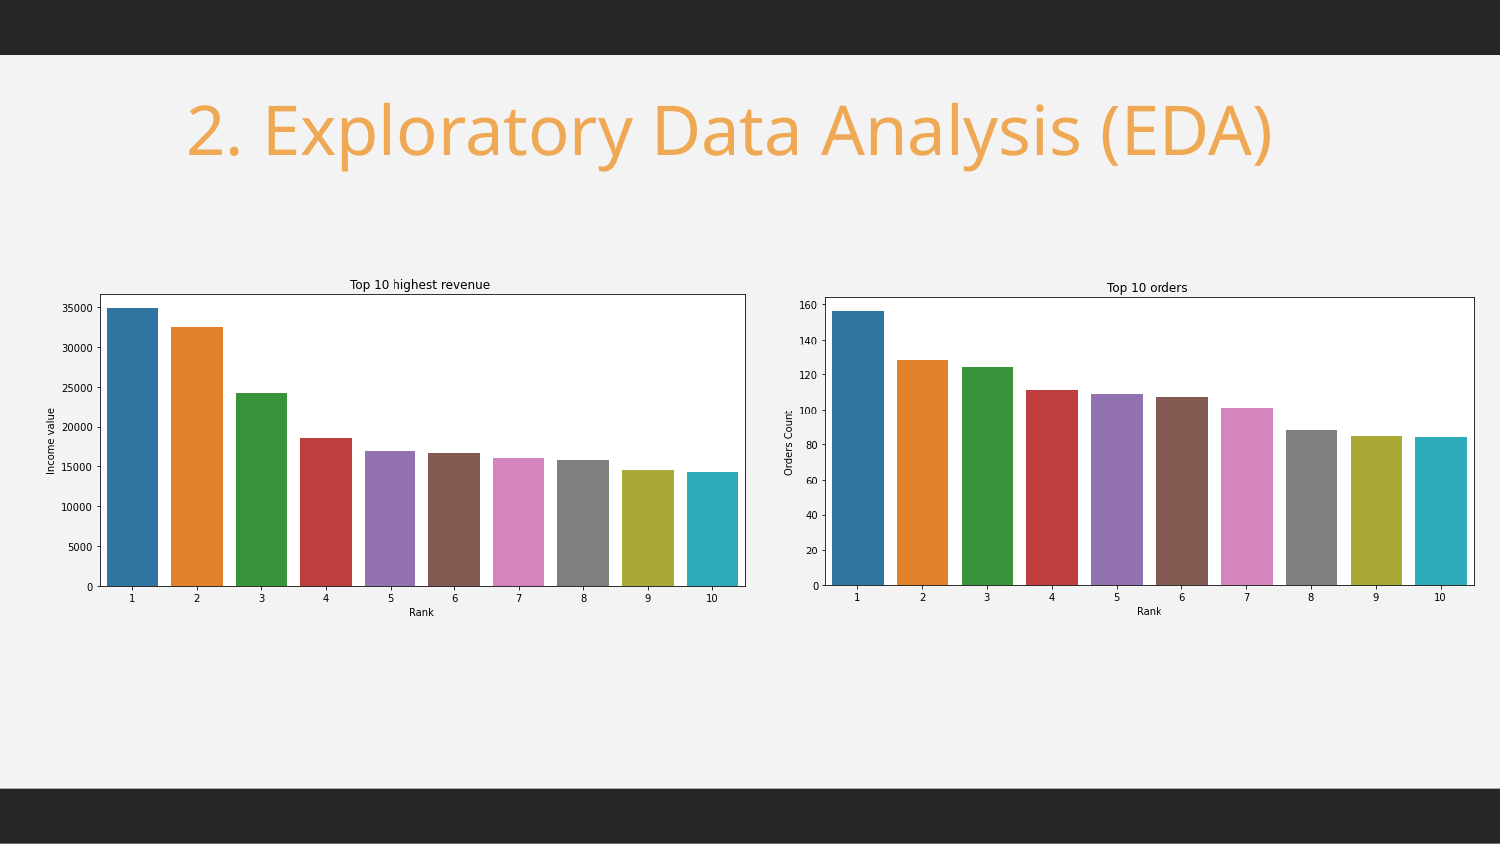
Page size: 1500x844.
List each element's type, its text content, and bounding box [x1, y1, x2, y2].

text_box 2. Exploratory Data Analysis (EDA) [169, 72, 1441, 185]
text_box [0, 788, 1500, 844]
text_box [0, 0, 1500, 55]
picture [777, 274, 1479, 622]
picture [40, 272, 751, 624]
